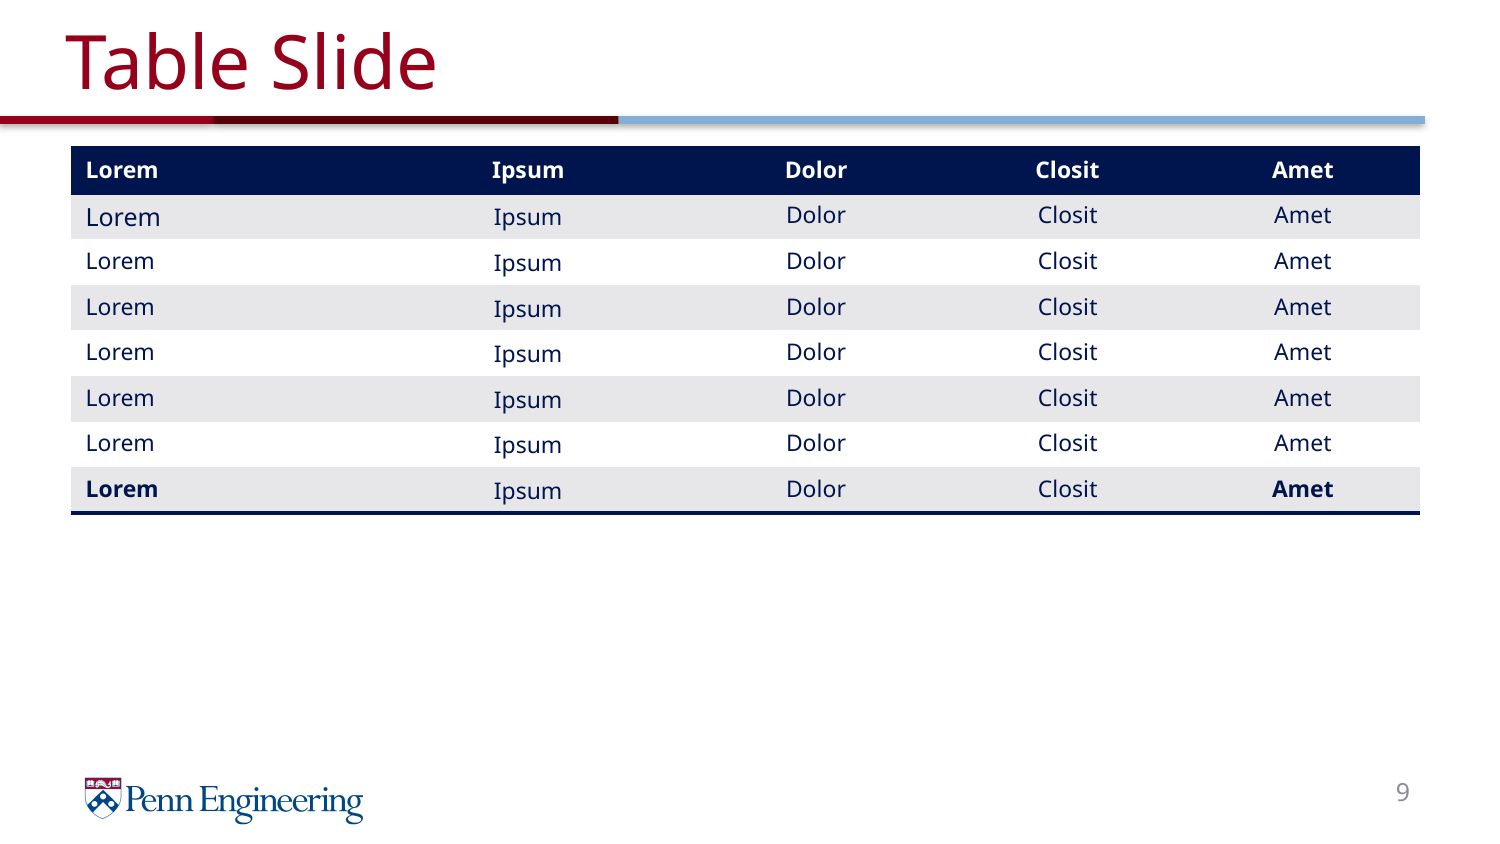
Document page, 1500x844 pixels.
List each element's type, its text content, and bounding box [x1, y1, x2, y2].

table_cell Dolor [682, 239, 950, 285]
table_cell Ipsum [374, 422, 682, 467]
table_cell Dolor [682, 467, 950, 511]
table_cell Lorem [71, 285, 374, 330]
table_cell Dolor [682, 195, 950, 239]
table_cell Ipsum [374, 467, 682, 511]
table_header Ipsum [374, 150, 682, 192]
table_header Amet [1185, 150, 1420, 192]
table_cell Ipsum [374, 330, 682, 376]
table_cell Amet [1185, 239, 1420, 285]
table_cell Ipsum [374, 195, 682, 239]
table_cell Dolor [682, 330, 950, 376]
table_cell Lorem [71, 239, 374, 285]
table_cell Lorem [71, 467, 374, 511]
table_cell Amet [1185, 195, 1420, 239]
table_cell Lorem [71, 422, 374, 467]
table_cell Ipsum [374, 376, 682, 422]
table_cell Amet [1185, 330, 1420, 376]
table_cell Closit [950, 195, 1185, 239]
table_cell Amet [1185, 422, 1420, 467]
table_cell Ipsum [374, 239, 682, 285]
table_header Closit [950, 150, 1185, 192]
table_cell Closit [950, 285, 1185, 330]
table_cell Lorem [71, 376, 374, 422]
picture [75, 770, 372, 828]
title Table Slide [50, 2, 1401, 117]
table_cell Dolor [682, 285, 950, 330]
table_cell Closit [950, 422, 1185, 467]
slide_number 9 [1074, 770, 1425, 816]
table_cell Dolor [682, 422, 950, 467]
table_cell Closit [950, 239, 1185, 285]
table_cell Amet [1185, 376, 1420, 422]
table_cell Closit [950, 330, 1185, 376]
table_cell Dolor [682, 376, 950, 422]
table_cell Lorem [71, 330, 374, 376]
table_cell Closit [950, 376, 1185, 422]
table_header Dolor [682, 150, 950, 192]
table_header Lorem [71, 150, 374, 192]
table_cell Amet [1185, 285, 1420, 330]
table_cell Closit [950, 467, 1185, 511]
table_cell Ipsum [374, 285, 682, 330]
table_cell Amet [1185, 467, 1420, 511]
table_cell Lorem [71, 195, 374, 239]
